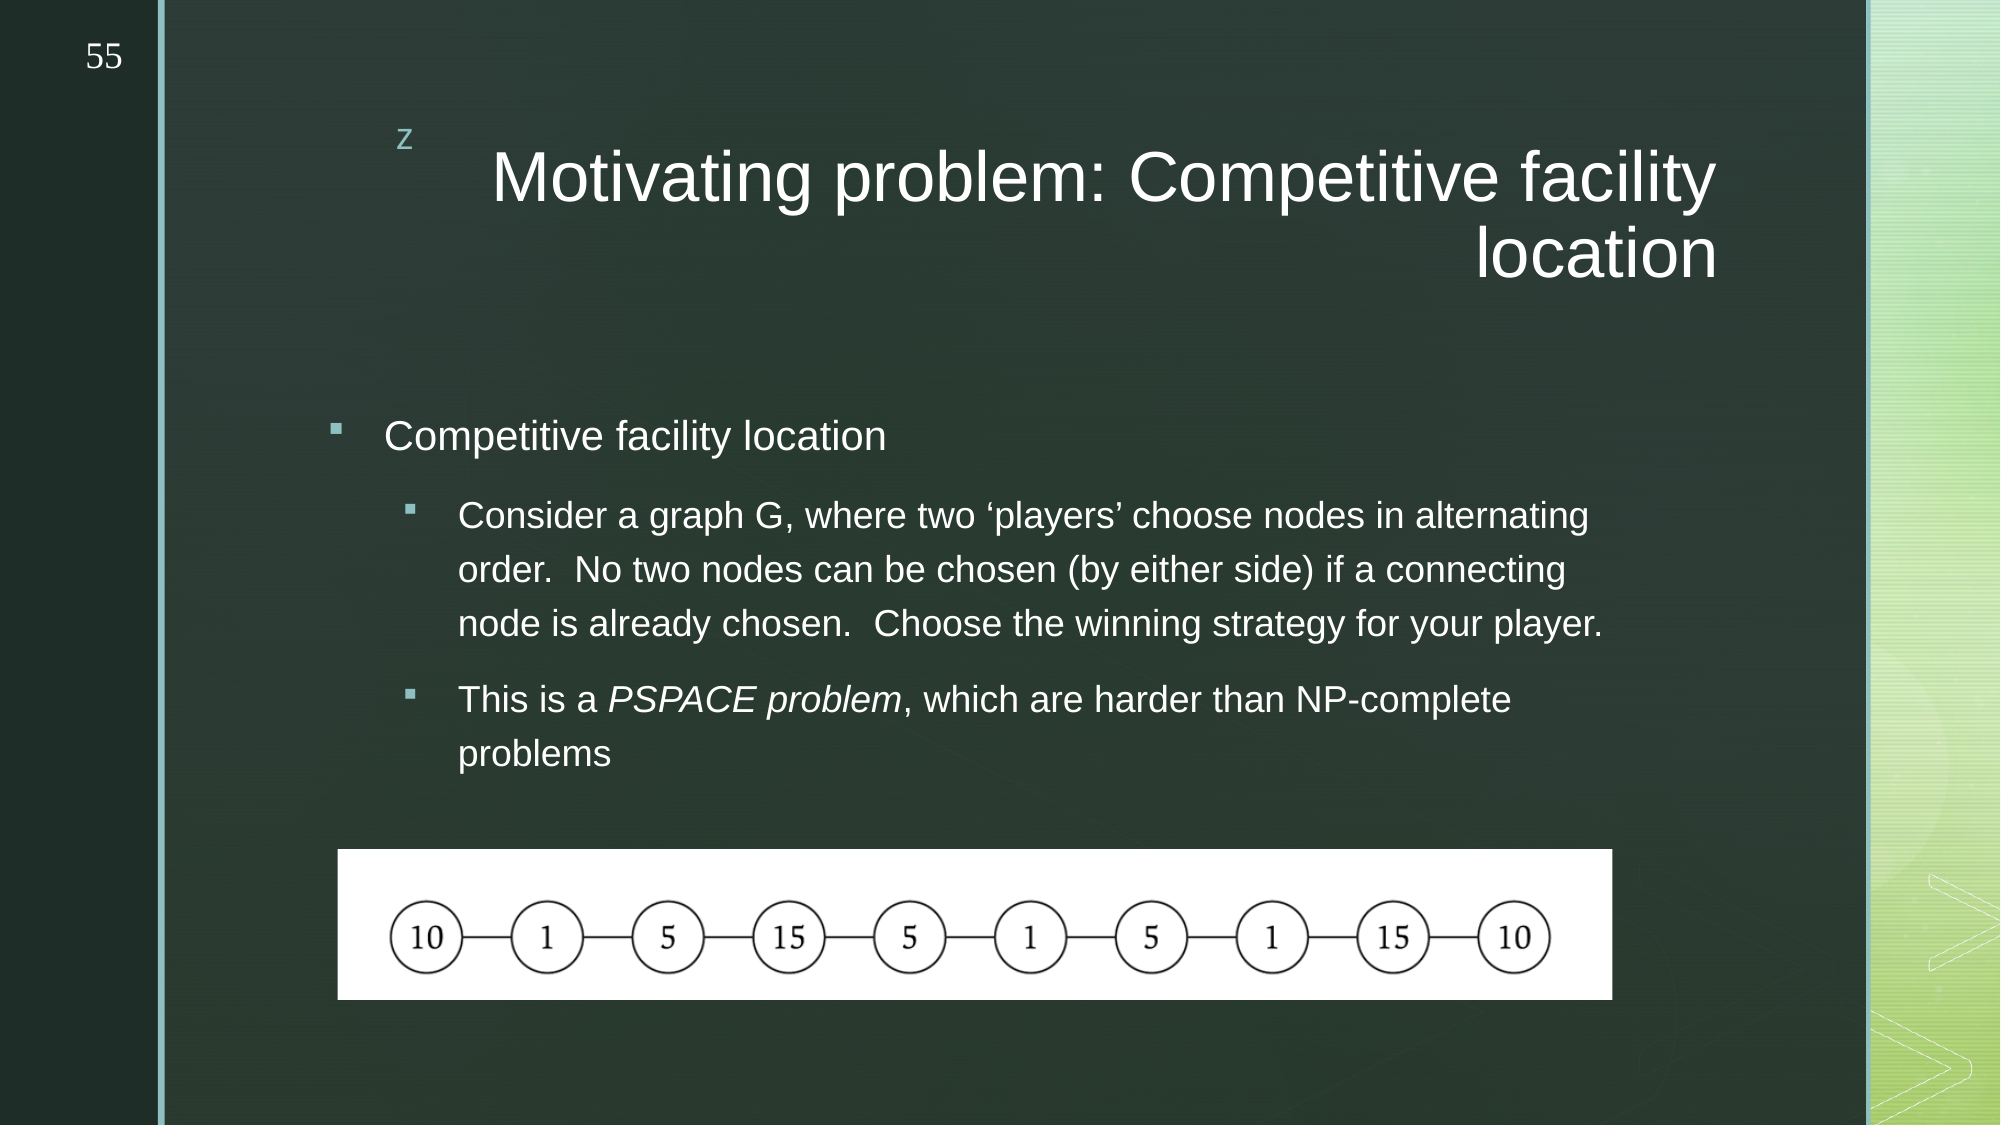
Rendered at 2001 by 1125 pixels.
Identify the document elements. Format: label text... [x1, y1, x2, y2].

picture [1871, 0, 2001, 1125]
slide_number 55 [25, 26, 131, 80]
list Competitive facility location Consider a graph G, where two ‘players’ choose nodes in alternating order. No two nodes can be chosen (by either side) if a connecting node is already chosen. Choose the winning strategy for your player. This is a PSPACE problem, which are harder than NP-complete problems [312, 212, 1639, 961]
picture [337, 849, 1613, 1001]
title Motivating problem: Competitive facility location [428, 132, 1734, 310]
